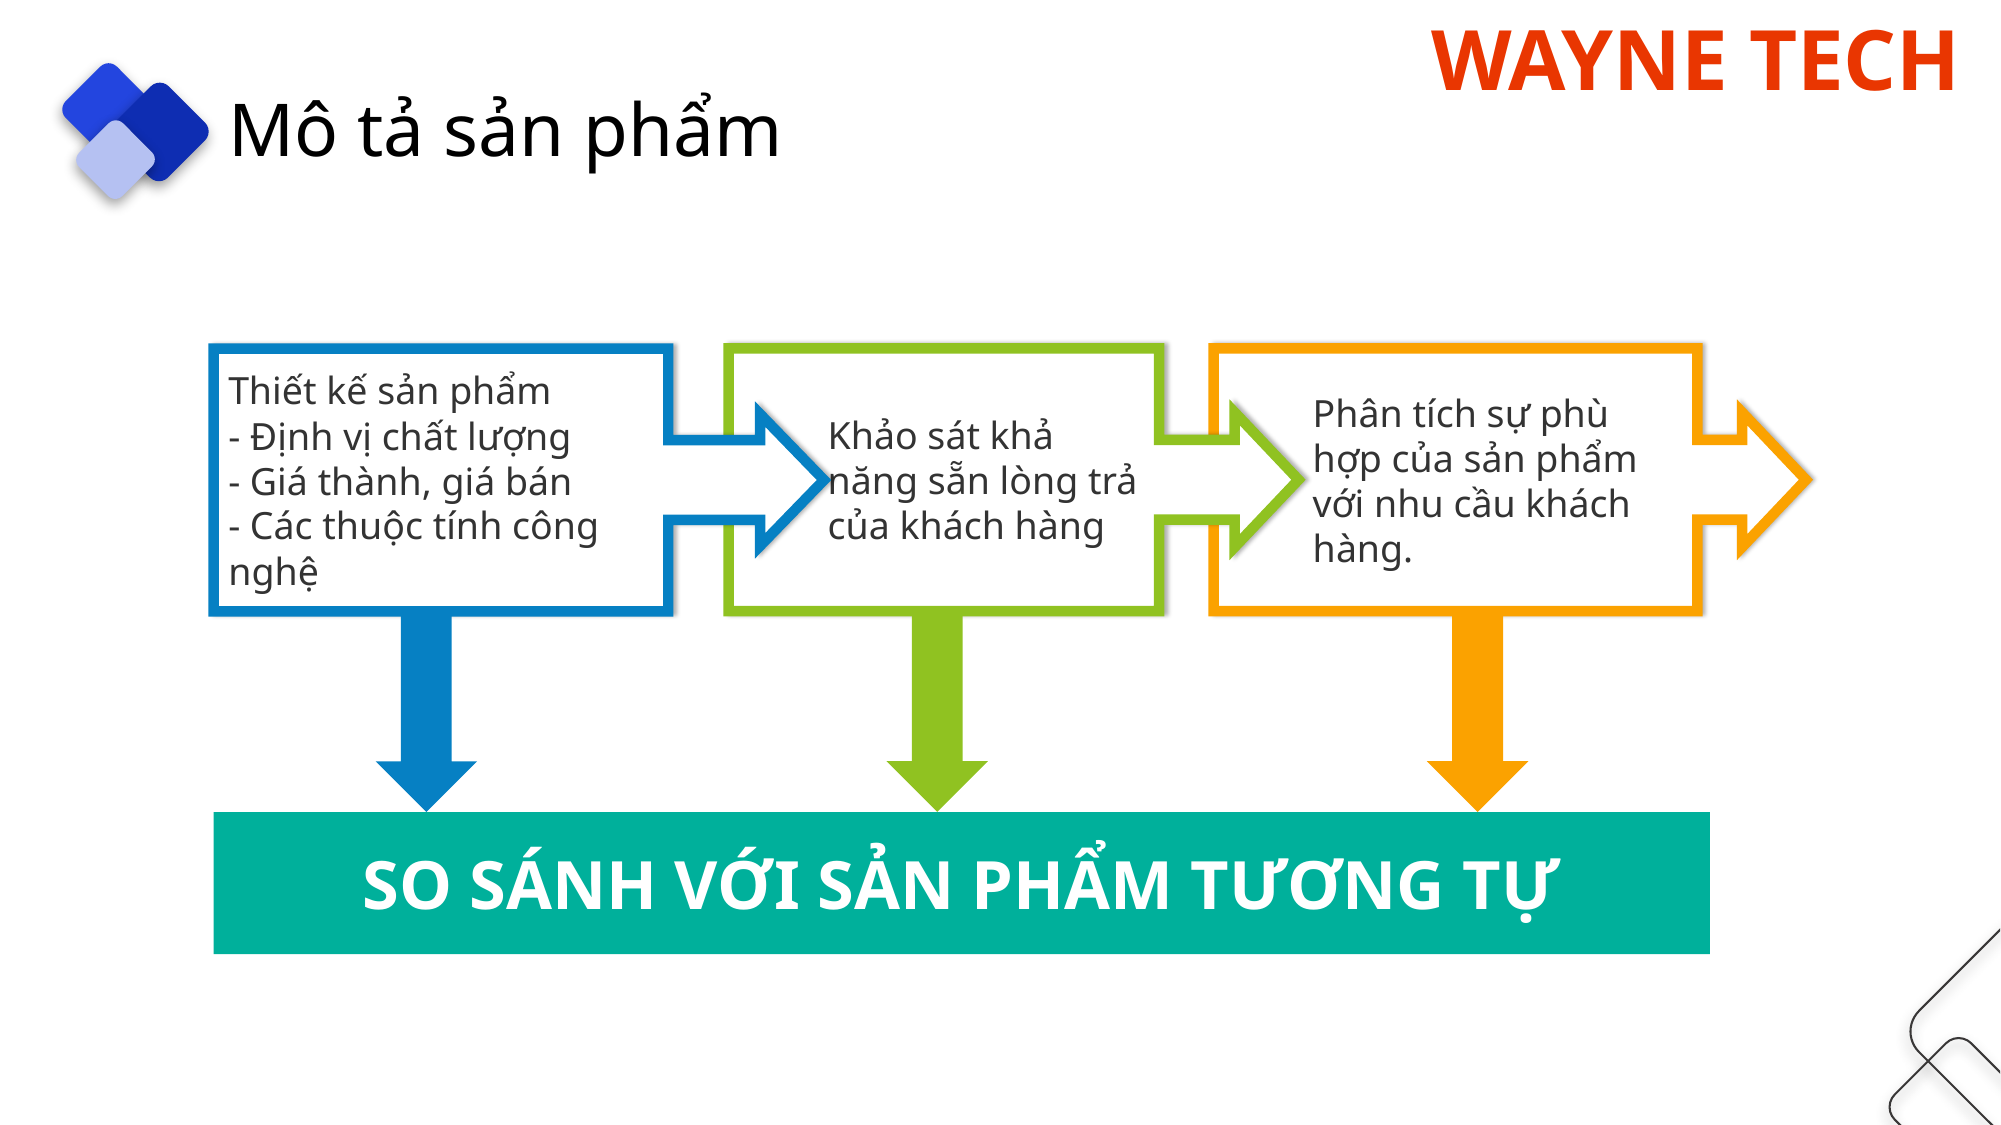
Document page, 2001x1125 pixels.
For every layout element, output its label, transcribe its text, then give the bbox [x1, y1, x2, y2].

text_box [373, 610, 480, 814]
text_box Phân tích sự phù hợp của sản phẩm với nhu cầu khách hàng. [1213, 348, 1806, 612]
text_box Thiết kế sản phẩm - Định vị chất lượng - Giá thành, giá bán - Các thuộc tính công nghệ [213, 348, 824, 612]
text_box Mô tả sản phẩm [213, 75, 1657, 178]
text_box [1424, 609, 1531, 814]
text_box Khảo sát khả năng sẵn lòng trả của khách hàng [728, 348, 1299, 612]
text_box [883, 609, 991, 814]
text_box SO SÁNH VỚI SẢN PHẨM TƯƠNG TỰ [213, 811, 1711, 955]
